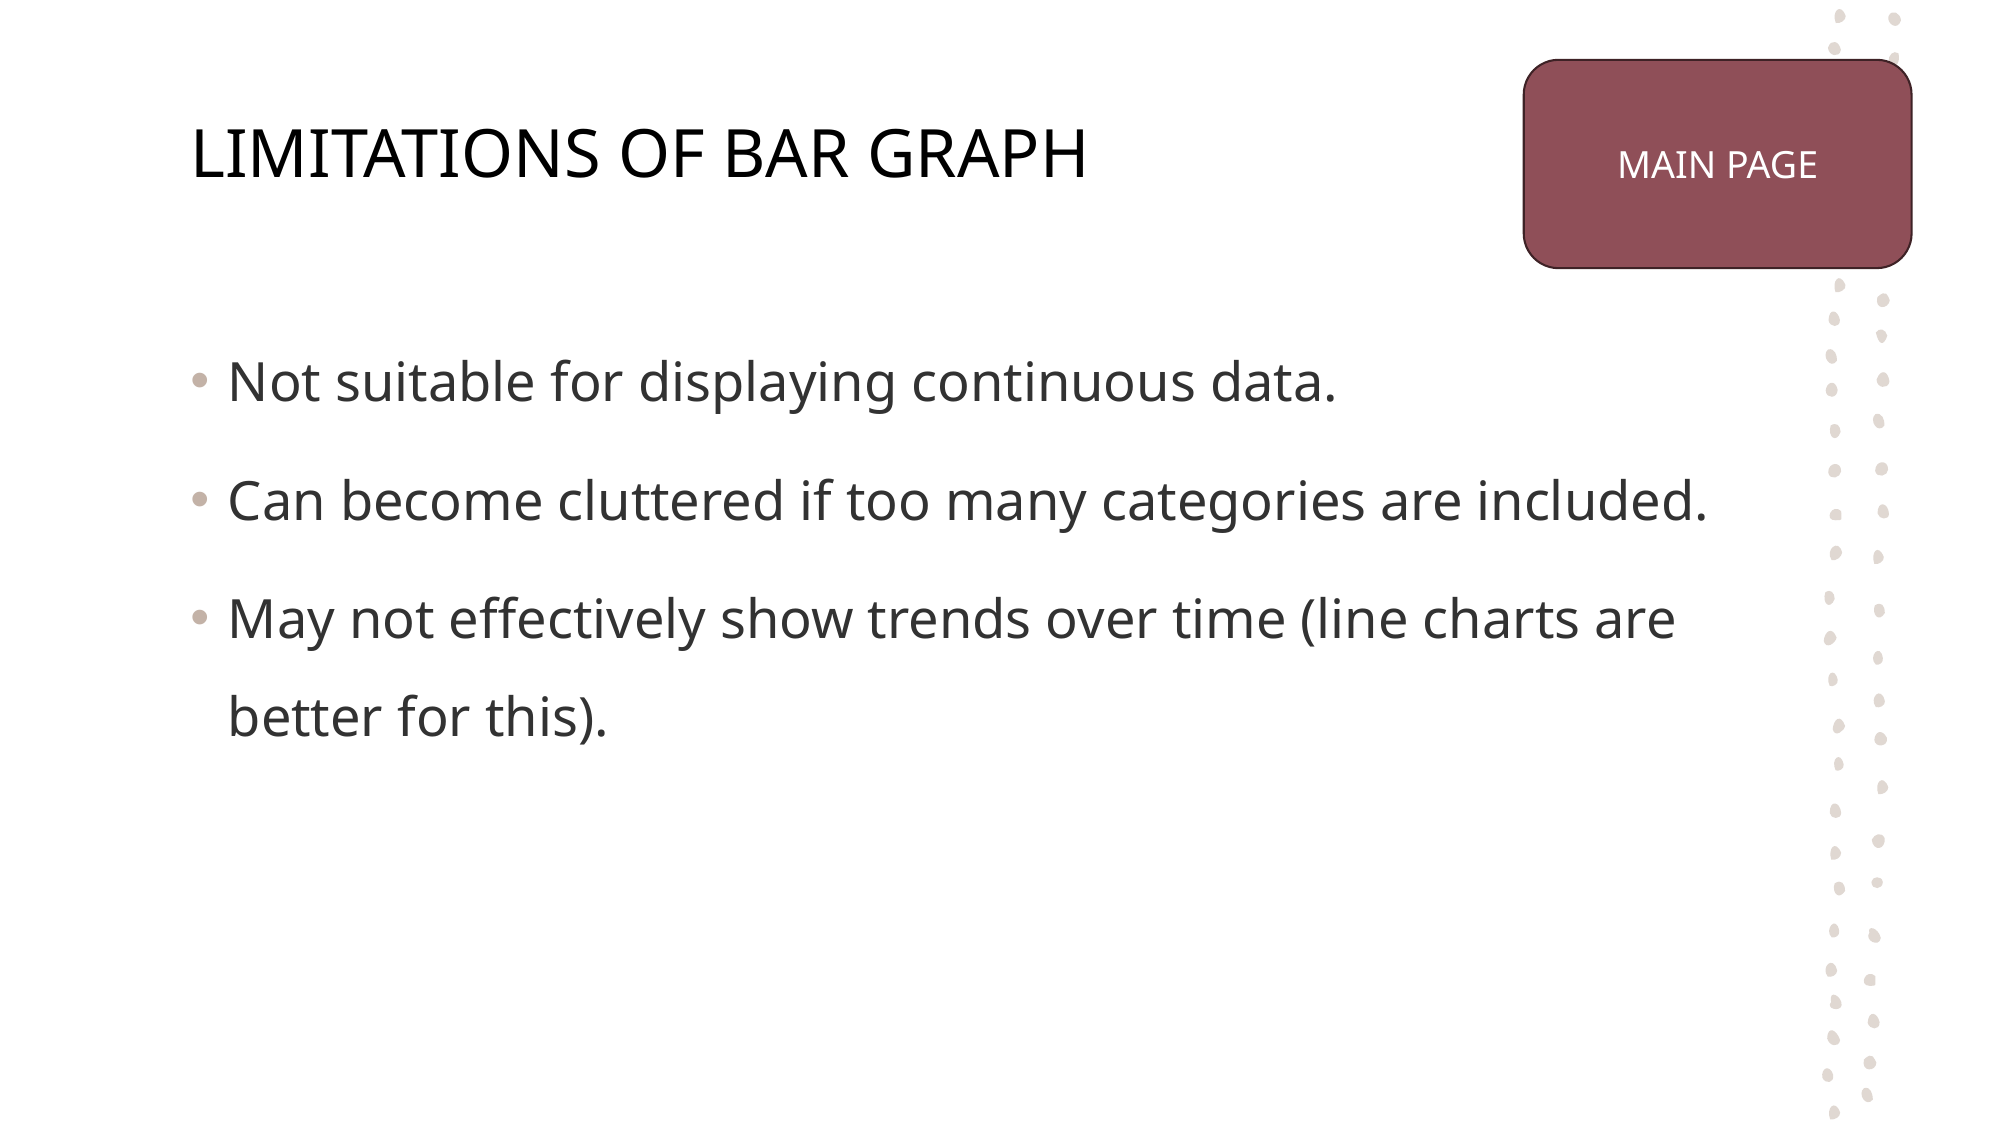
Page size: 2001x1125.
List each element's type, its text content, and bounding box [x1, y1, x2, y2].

list Not suitable for displaying continuous data. Can become cluttered if too many categories are included. May not effectively show trends over time (line charts are better for this). [175, 307, 1756, 1022]
title LIMITATIONS OF BAR GRAPH [175, 82, 1756, 300]
text_box MAIN PAGE [1522, 58, 1913, 270]
